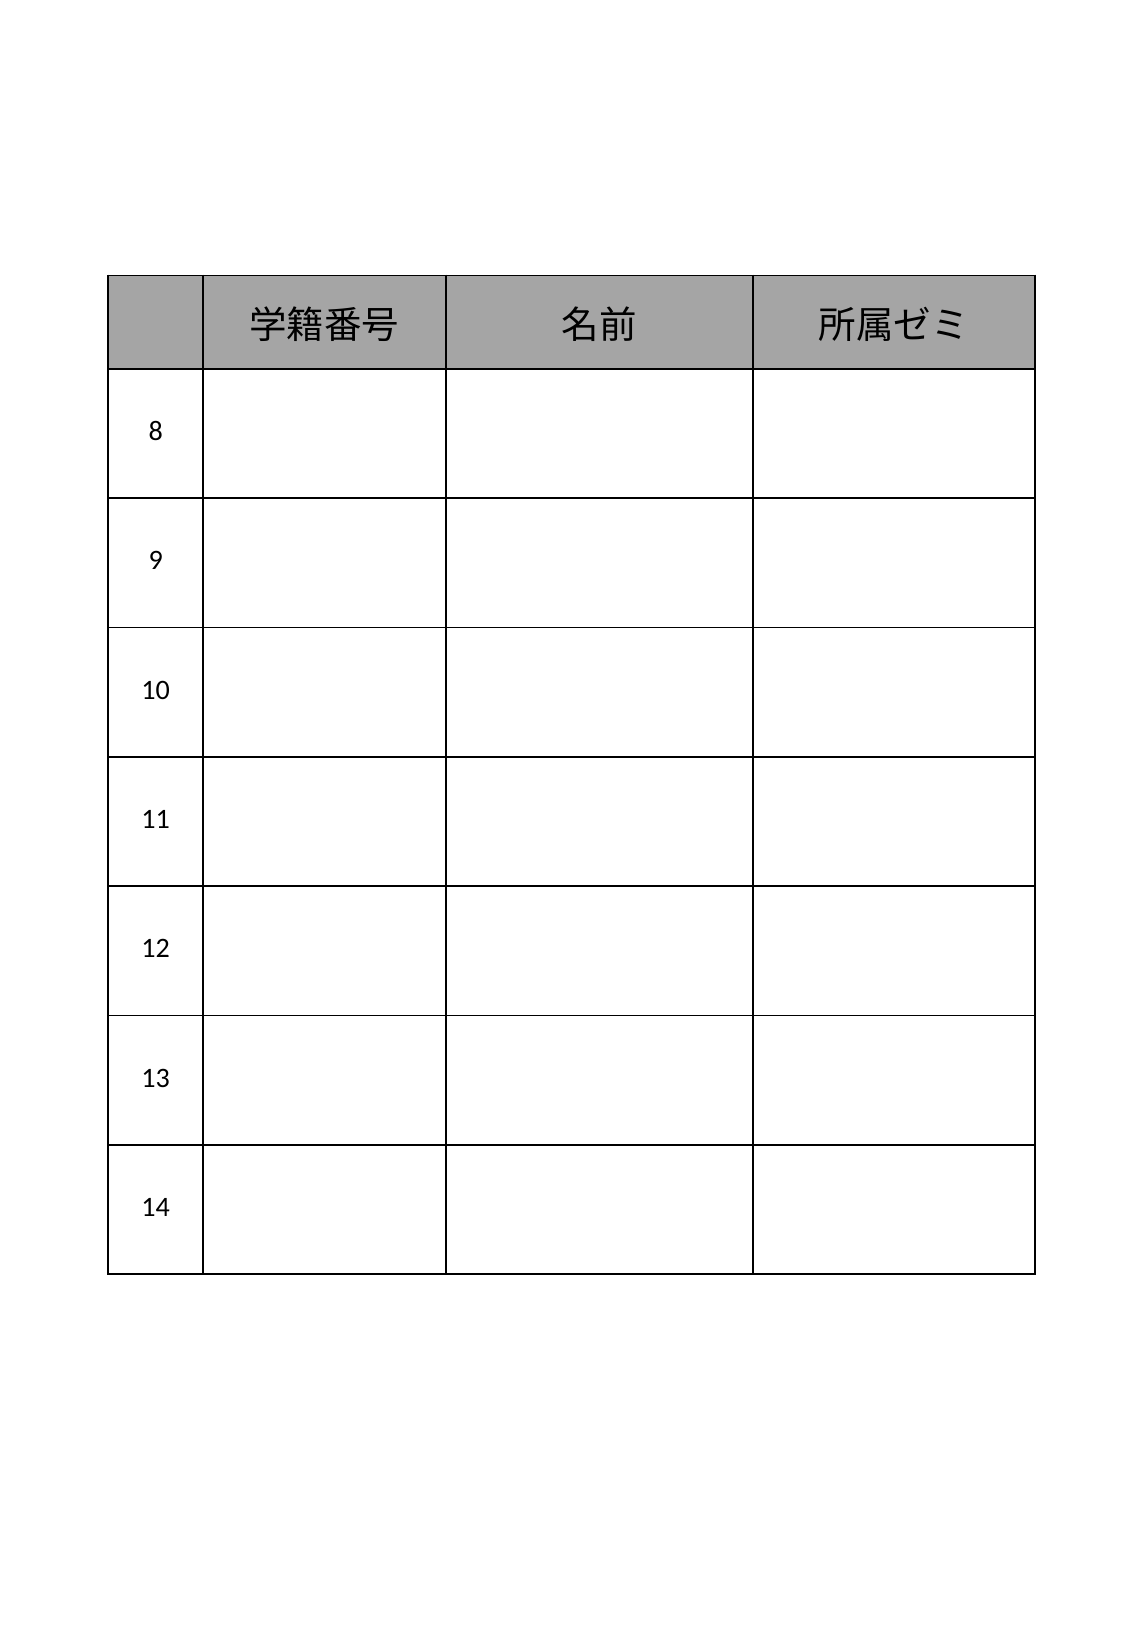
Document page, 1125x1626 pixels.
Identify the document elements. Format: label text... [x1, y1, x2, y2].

table_cell [754, 499, 1034, 627]
table_cell [204, 370, 445, 497]
table_header 所属ゼミ [754, 276, 1034, 368]
table_cell [204, 628, 445, 756]
table_cell [204, 887, 445, 1015]
table_cell [754, 758, 1034, 885]
table_cell 8 [109, 370, 202, 497]
table_cell [447, 1146, 752, 1273]
table_cell [754, 1146, 1034, 1273]
table_cell 12 [109, 887, 202, 1015]
table_cell [447, 1016, 752, 1144]
table_cell [447, 887, 752, 1015]
table_cell 13 [109, 1016, 202, 1144]
table_cell [204, 1016, 445, 1144]
table_cell [754, 370, 1034, 497]
table_cell 9 [109, 499, 202, 627]
table_cell 14 [109, 1146, 202, 1273]
table_header [109, 276, 202, 368]
table_header 名前 [447, 276, 752, 368]
table_cell 11 [109, 758, 202, 885]
table_cell [754, 887, 1034, 1015]
table_cell [447, 758, 752, 885]
table_cell [447, 499, 752, 627]
table_cell [754, 1016, 1034, 1144]
table_cell [204, 758, 445, 885]
table_header 学籍番号 [204, 276, 445, 368]
table_cell [447, 628, 752, 756]
table_cell [447, 370, 752, 497]
table_cell [204, 1146, 445, 1273]
table_cell [754, 628, 1034, 756]
table_cell 10 [109, 628, 202, 756]
table_cell [204, 499, 445, 627]
